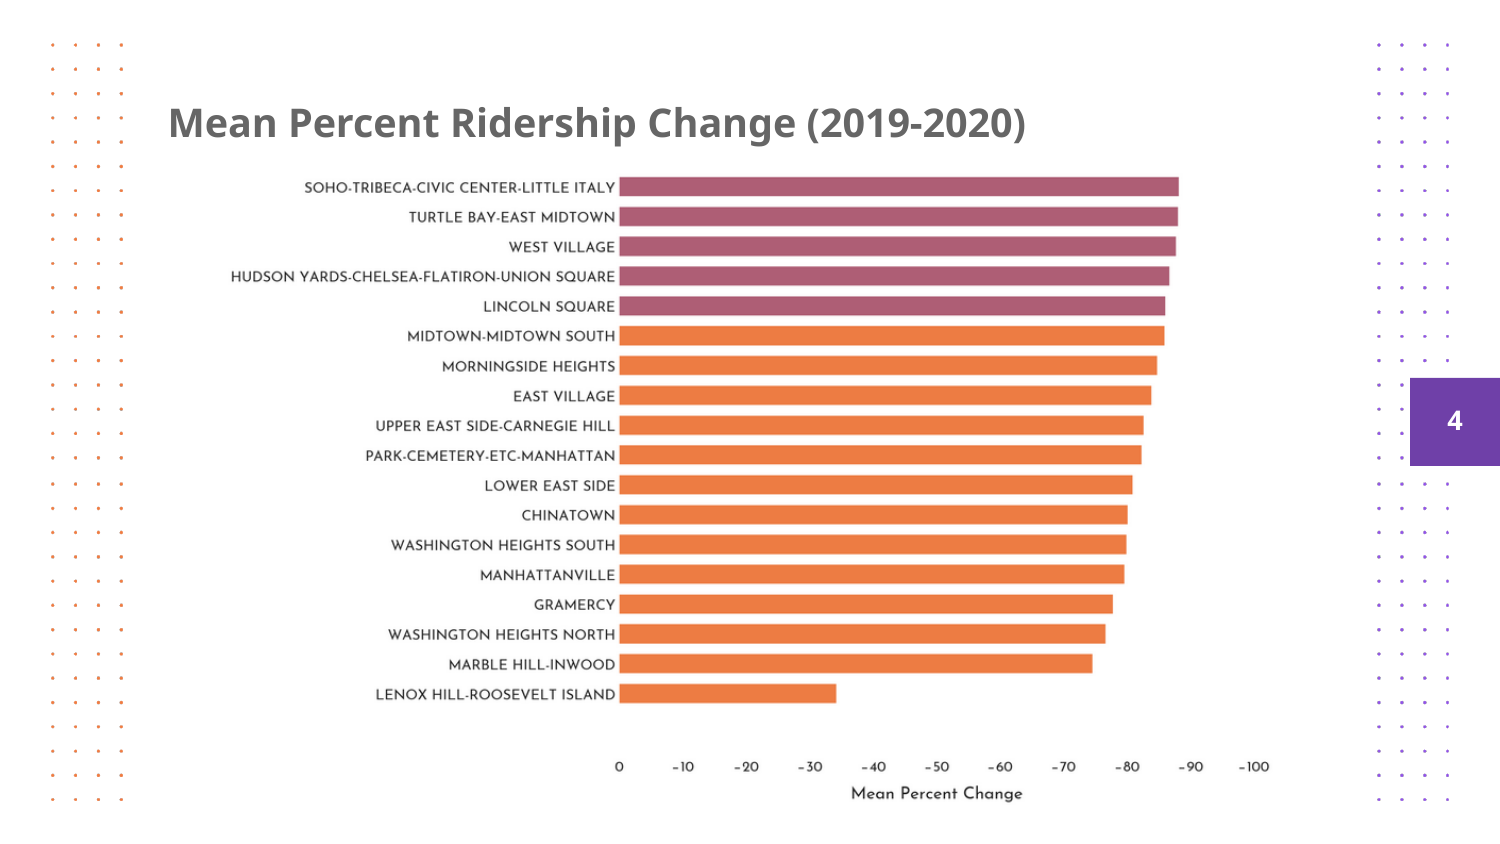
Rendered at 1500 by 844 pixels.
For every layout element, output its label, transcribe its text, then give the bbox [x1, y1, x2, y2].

slide_number 4 [1410, 377, 1500, 466]
text_box Mean Percent Ridership Change (2019-2020) [152, 60, 1169, 229]
picture [1363, 43, 1449, 801]
picture [51, 43, 136, 801]
picture [217, 163, 1283, 810]
